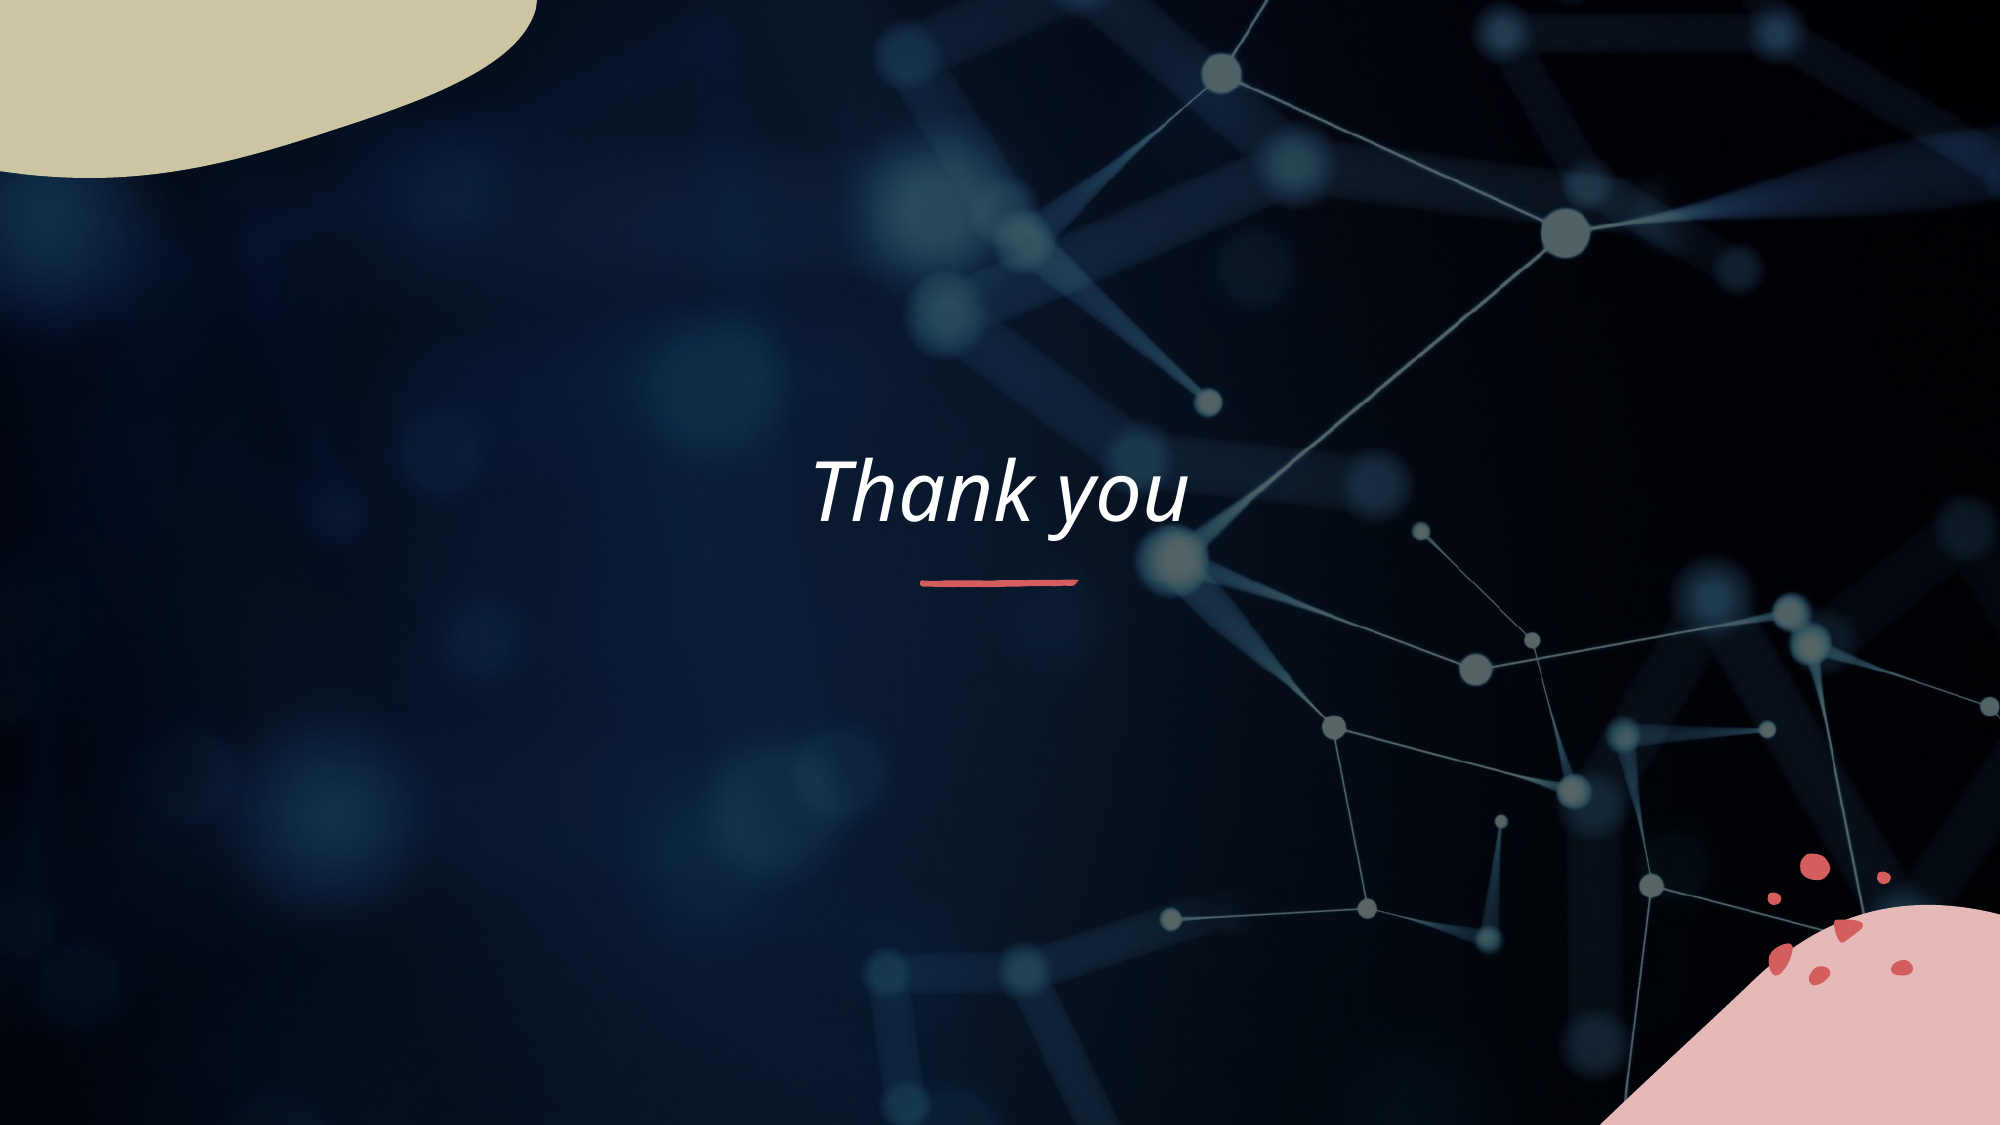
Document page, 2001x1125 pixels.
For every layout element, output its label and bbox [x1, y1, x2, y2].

text_box [919, 579, 1080, 588]
picture [0, 0, 2000, 1125]
text_box [1767, 853, 1914, 986]
